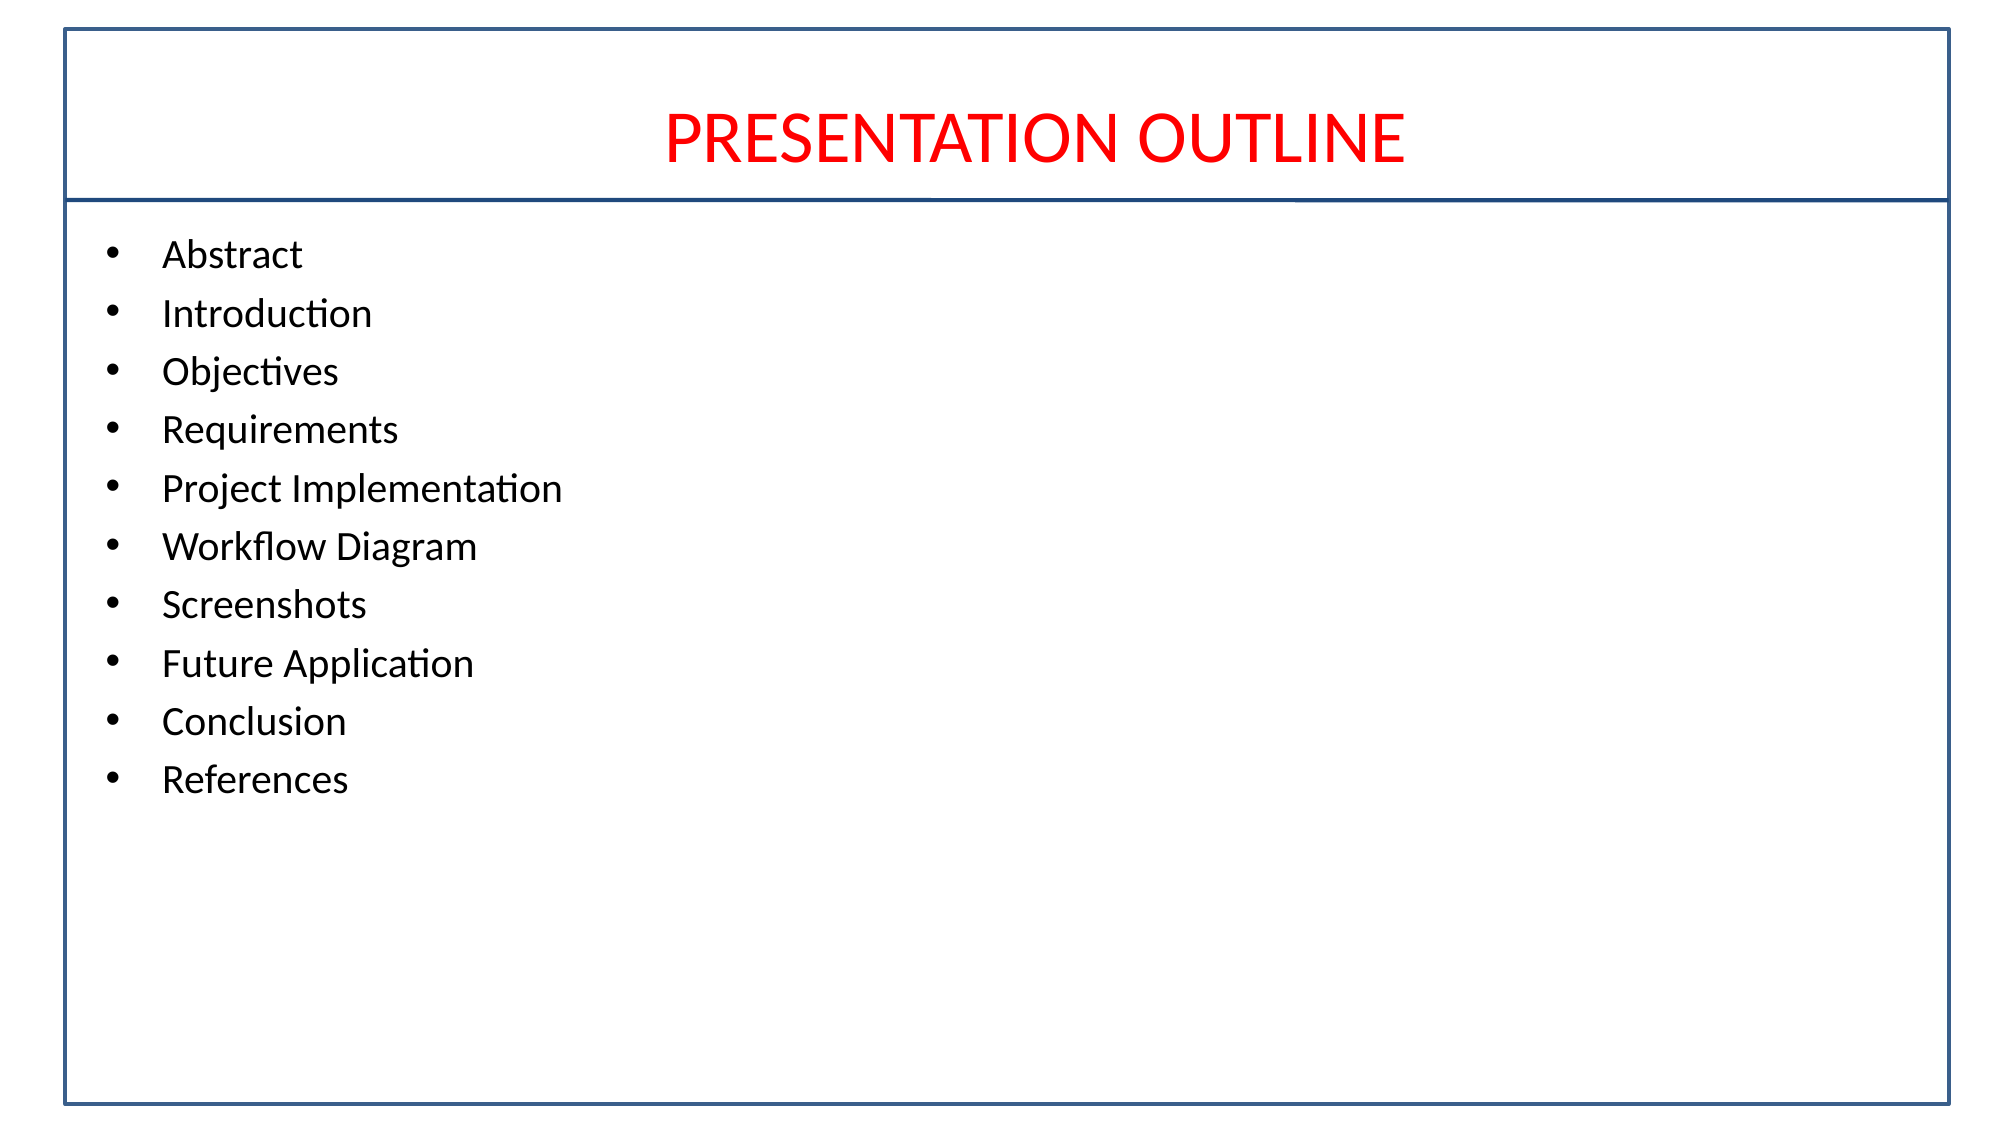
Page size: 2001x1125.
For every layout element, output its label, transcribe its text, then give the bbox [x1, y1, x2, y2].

title PRESENTATION OUTLINE [180, 47, 1830, 206]
list Abstract Introduction Objectives Requirements Project Implementation Workflow Diagram Screenshots Future Application Conclusion References [90, 219, 1741, 1034]
